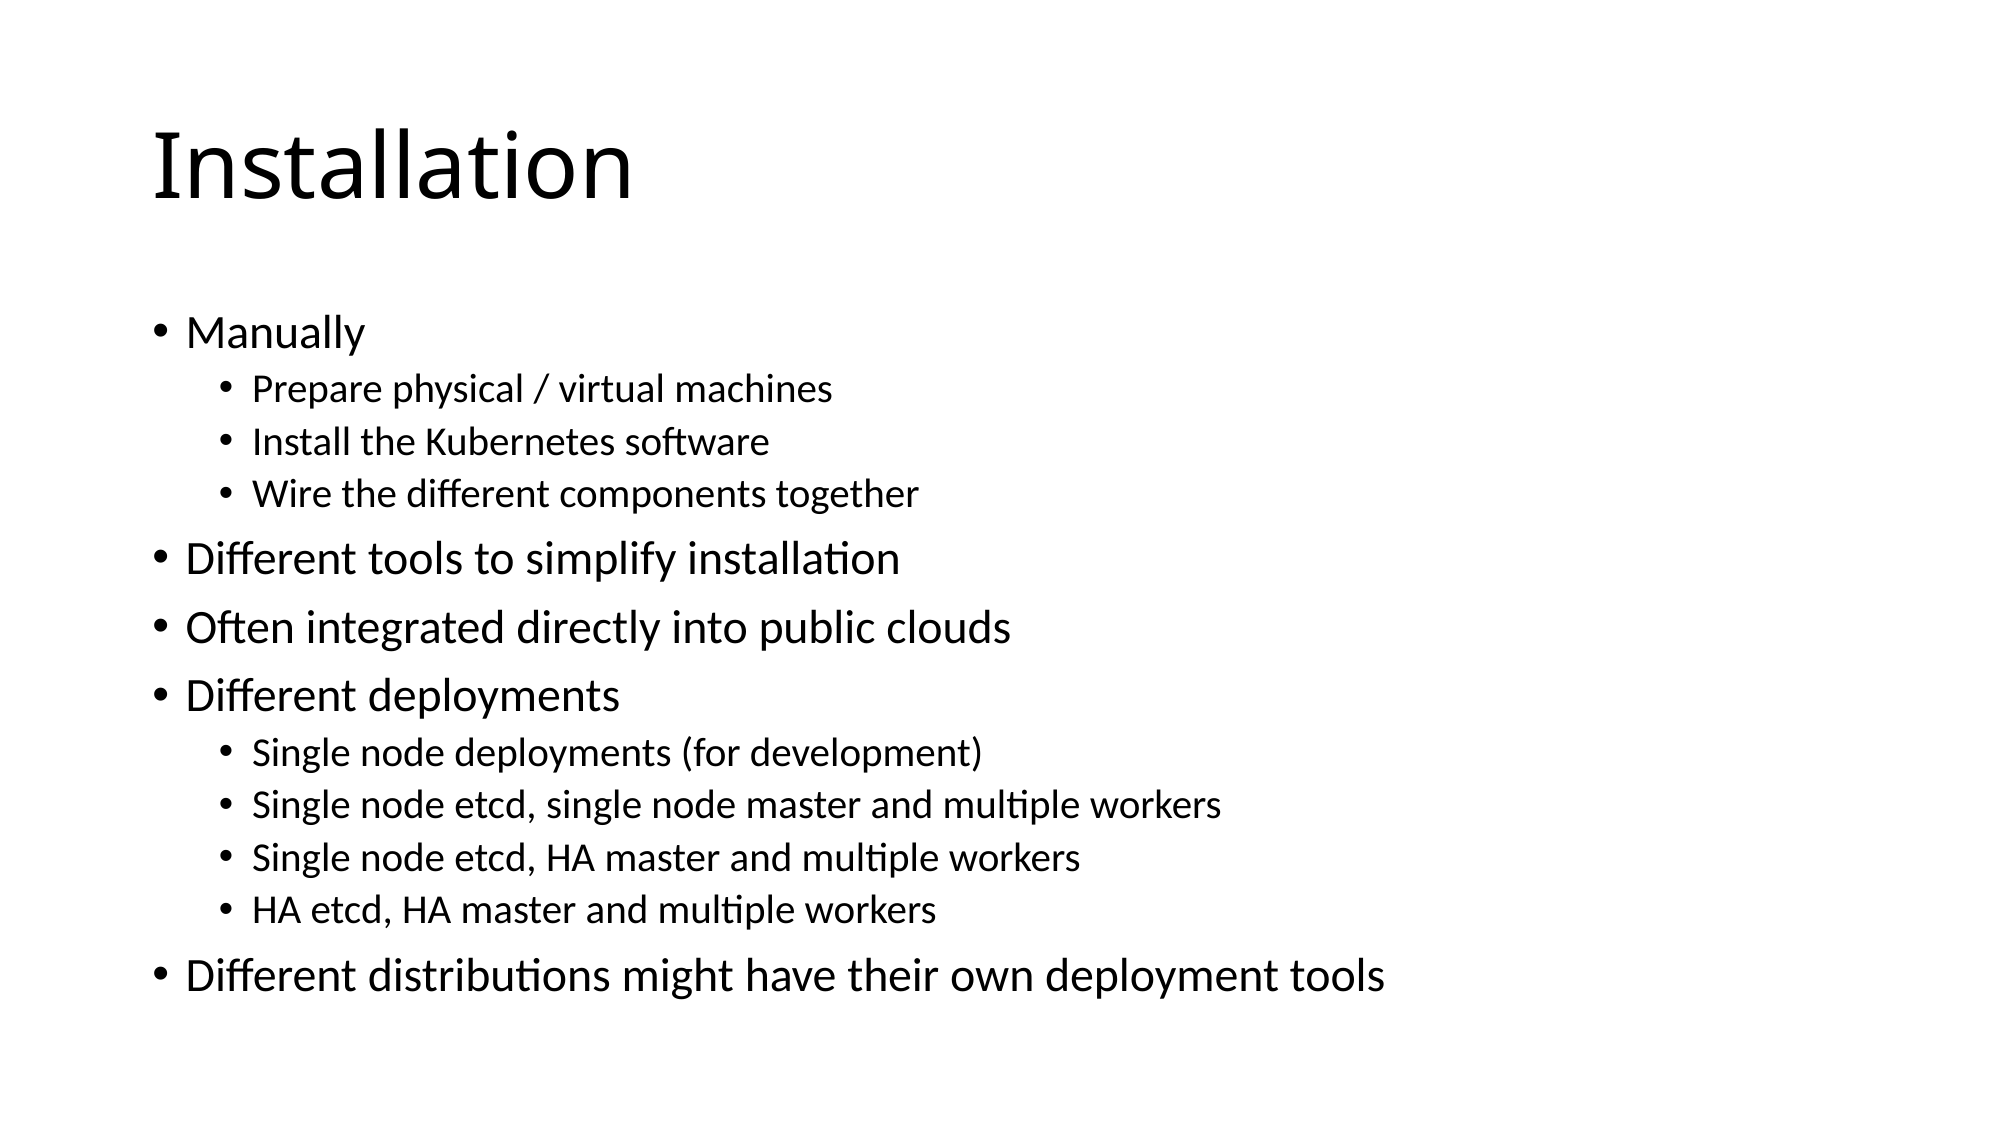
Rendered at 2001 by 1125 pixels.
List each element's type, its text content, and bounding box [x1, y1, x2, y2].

list Manually Prepare physical / virtual machines Install the Kubernetes software Wire the different components together Different tools to simplify installation Often integrated directly into public clouds Different deployments Single node deployments (for development) Single node etcd, single node master and multiple workers Single node etcd, HA master and multiple workers HA etcd, HA master and multiple workers Different distributions might have their own deployment tools [137, 299, 1863, 1014]
title Installation [137, 59, 1863, 278]
